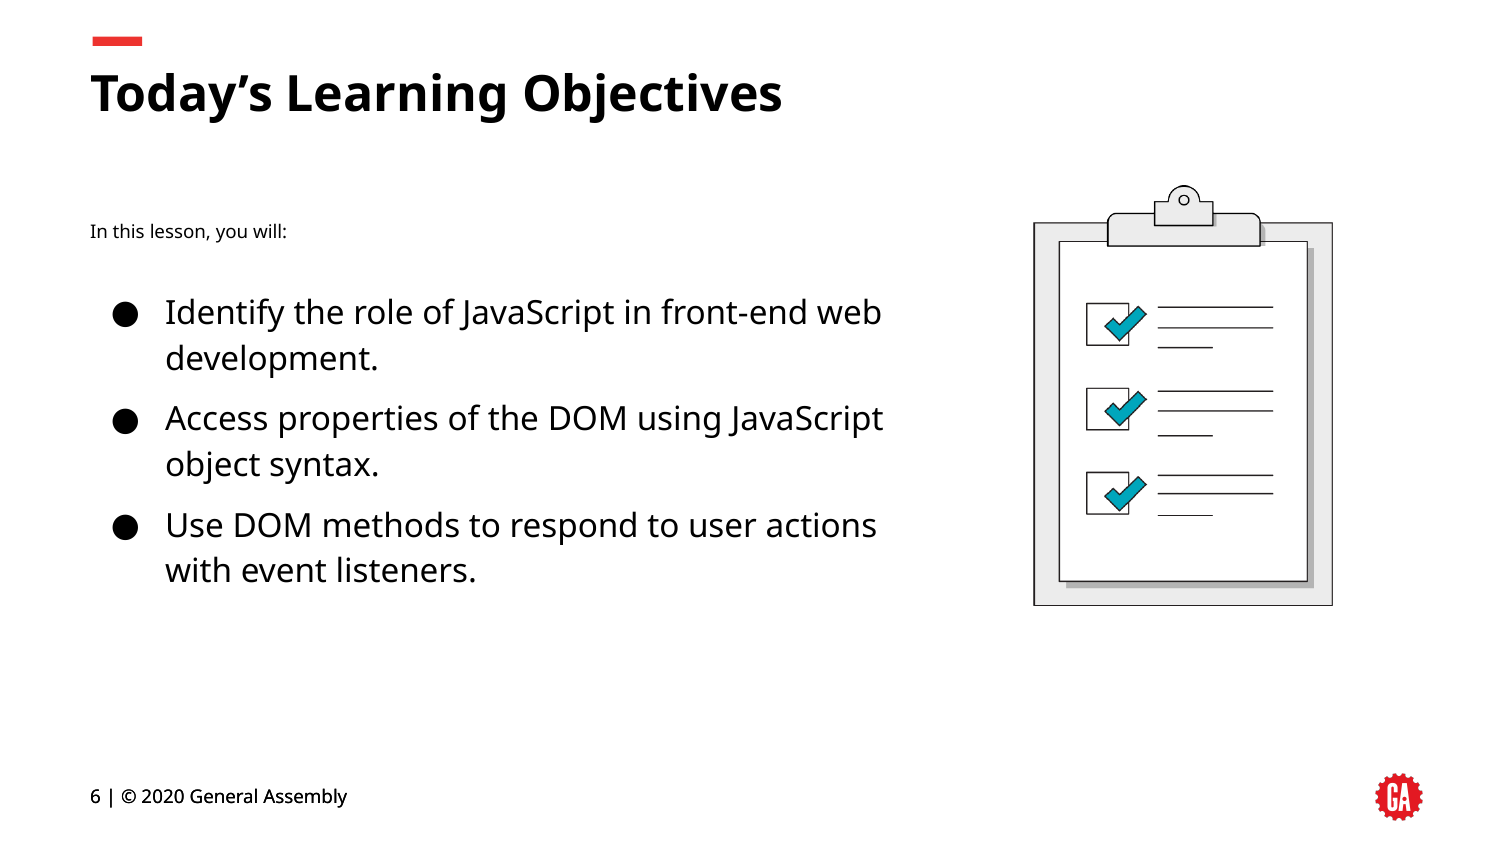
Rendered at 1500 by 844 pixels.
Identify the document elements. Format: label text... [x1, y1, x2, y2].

text_box Today’s Learning Objectives [74, 46, 1473, 140]
picture [1033, 185, 1333, 607]
list In this lesson, you will: Identify the role of JavaScript in front-end web development. Access properties of the DOM using JavaScript object syntax. Use DOM methods to respond to user actions with event listeners. [75, 205, 930, 688]
picture [1373, 771, 1425, 823]
slide_number ‹#› | © 2020 General Assembly [75, 764, 465, 830]
